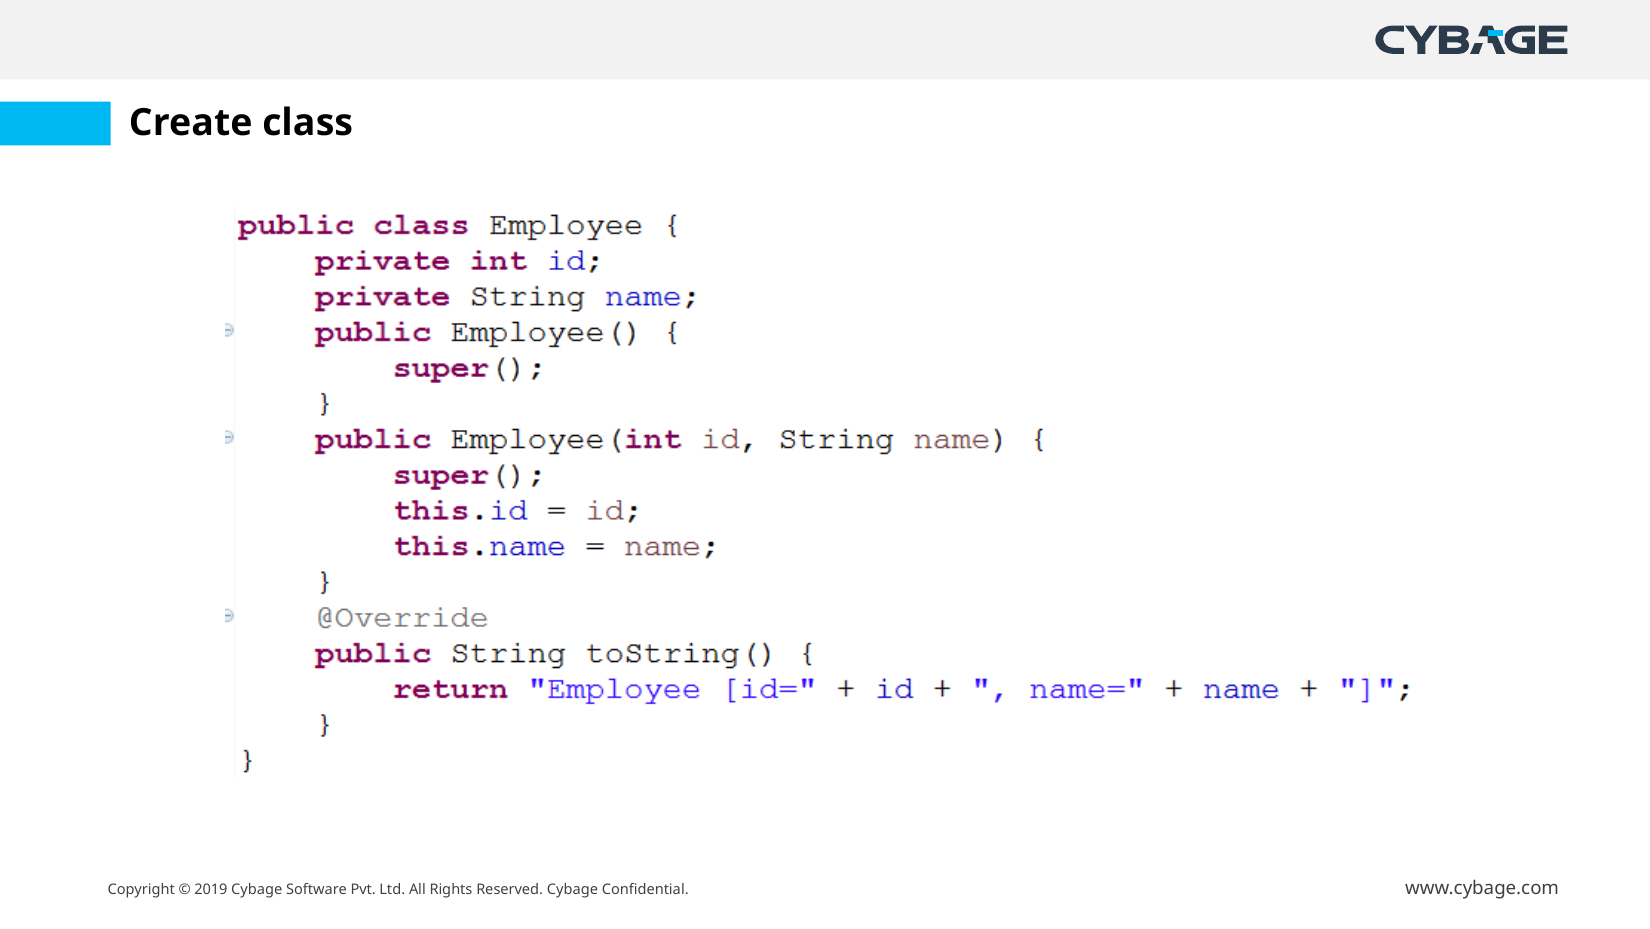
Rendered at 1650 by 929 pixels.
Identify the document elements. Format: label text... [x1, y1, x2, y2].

picture [224, 206, 1452, 777]
title Create class [112, 89, 1598, 171]
